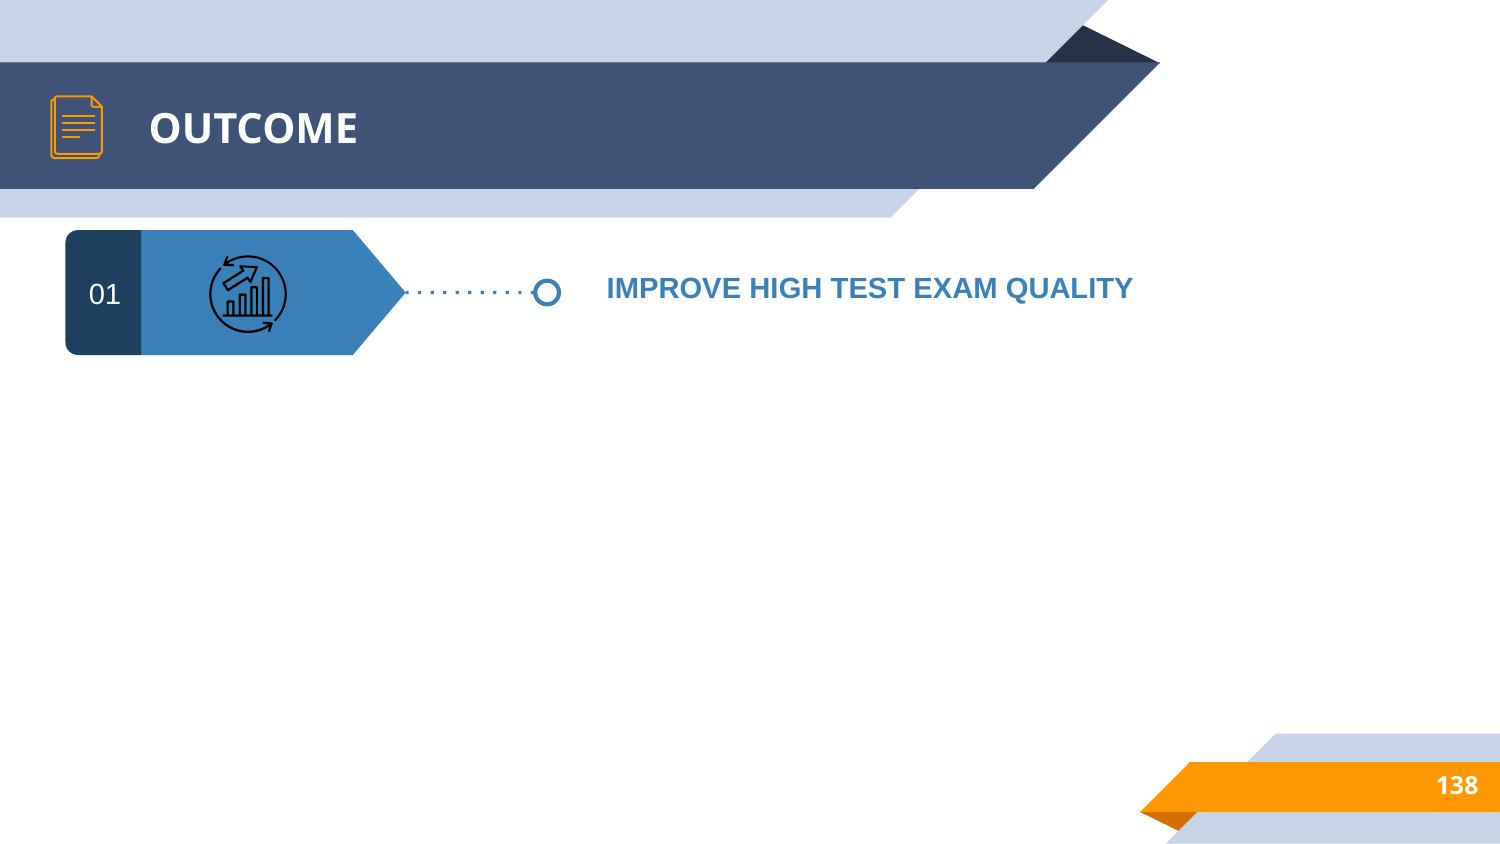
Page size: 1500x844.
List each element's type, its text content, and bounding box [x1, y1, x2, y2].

text_box [65, 230, 142, 356]
picture [208, 253, 288, 334]
text_box [142, 230, 405, 356]
text_box 01 [69, 233, 141, 352]
title OUTCOME [133, 64, 997, 190]
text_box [50, 96, 103, 159]
text_box IMPROVE HIGH TEST EXAM QUALITY [606, 268, 1170, 305]
text_box [535, 280, 559, 305]
text_box [142, 230, 353, 355]
slide_number 138 [1249, 760, 1494, 813]
